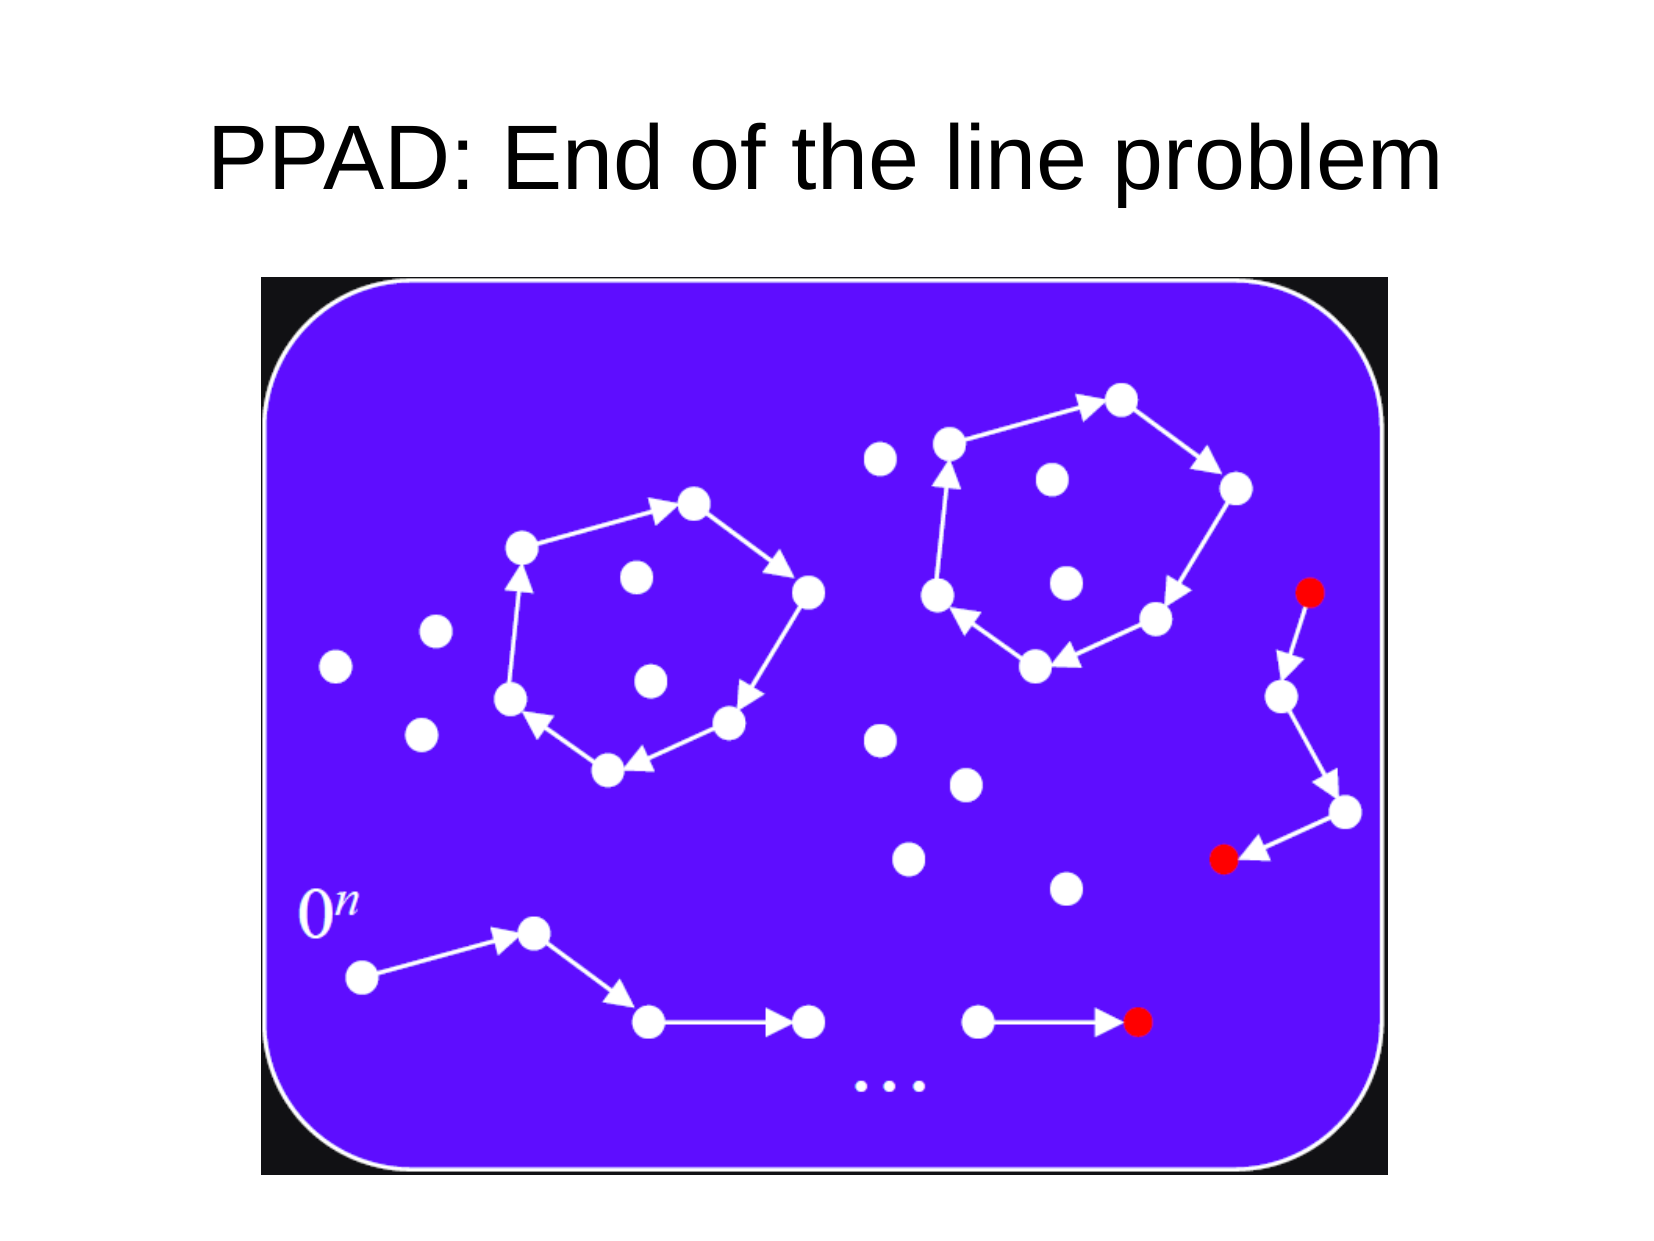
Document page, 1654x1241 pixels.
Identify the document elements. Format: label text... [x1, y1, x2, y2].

picture [260, 277, 1388, 1175]
text_box PPAD: End of the line problem [82, 49, 1571, 257]
